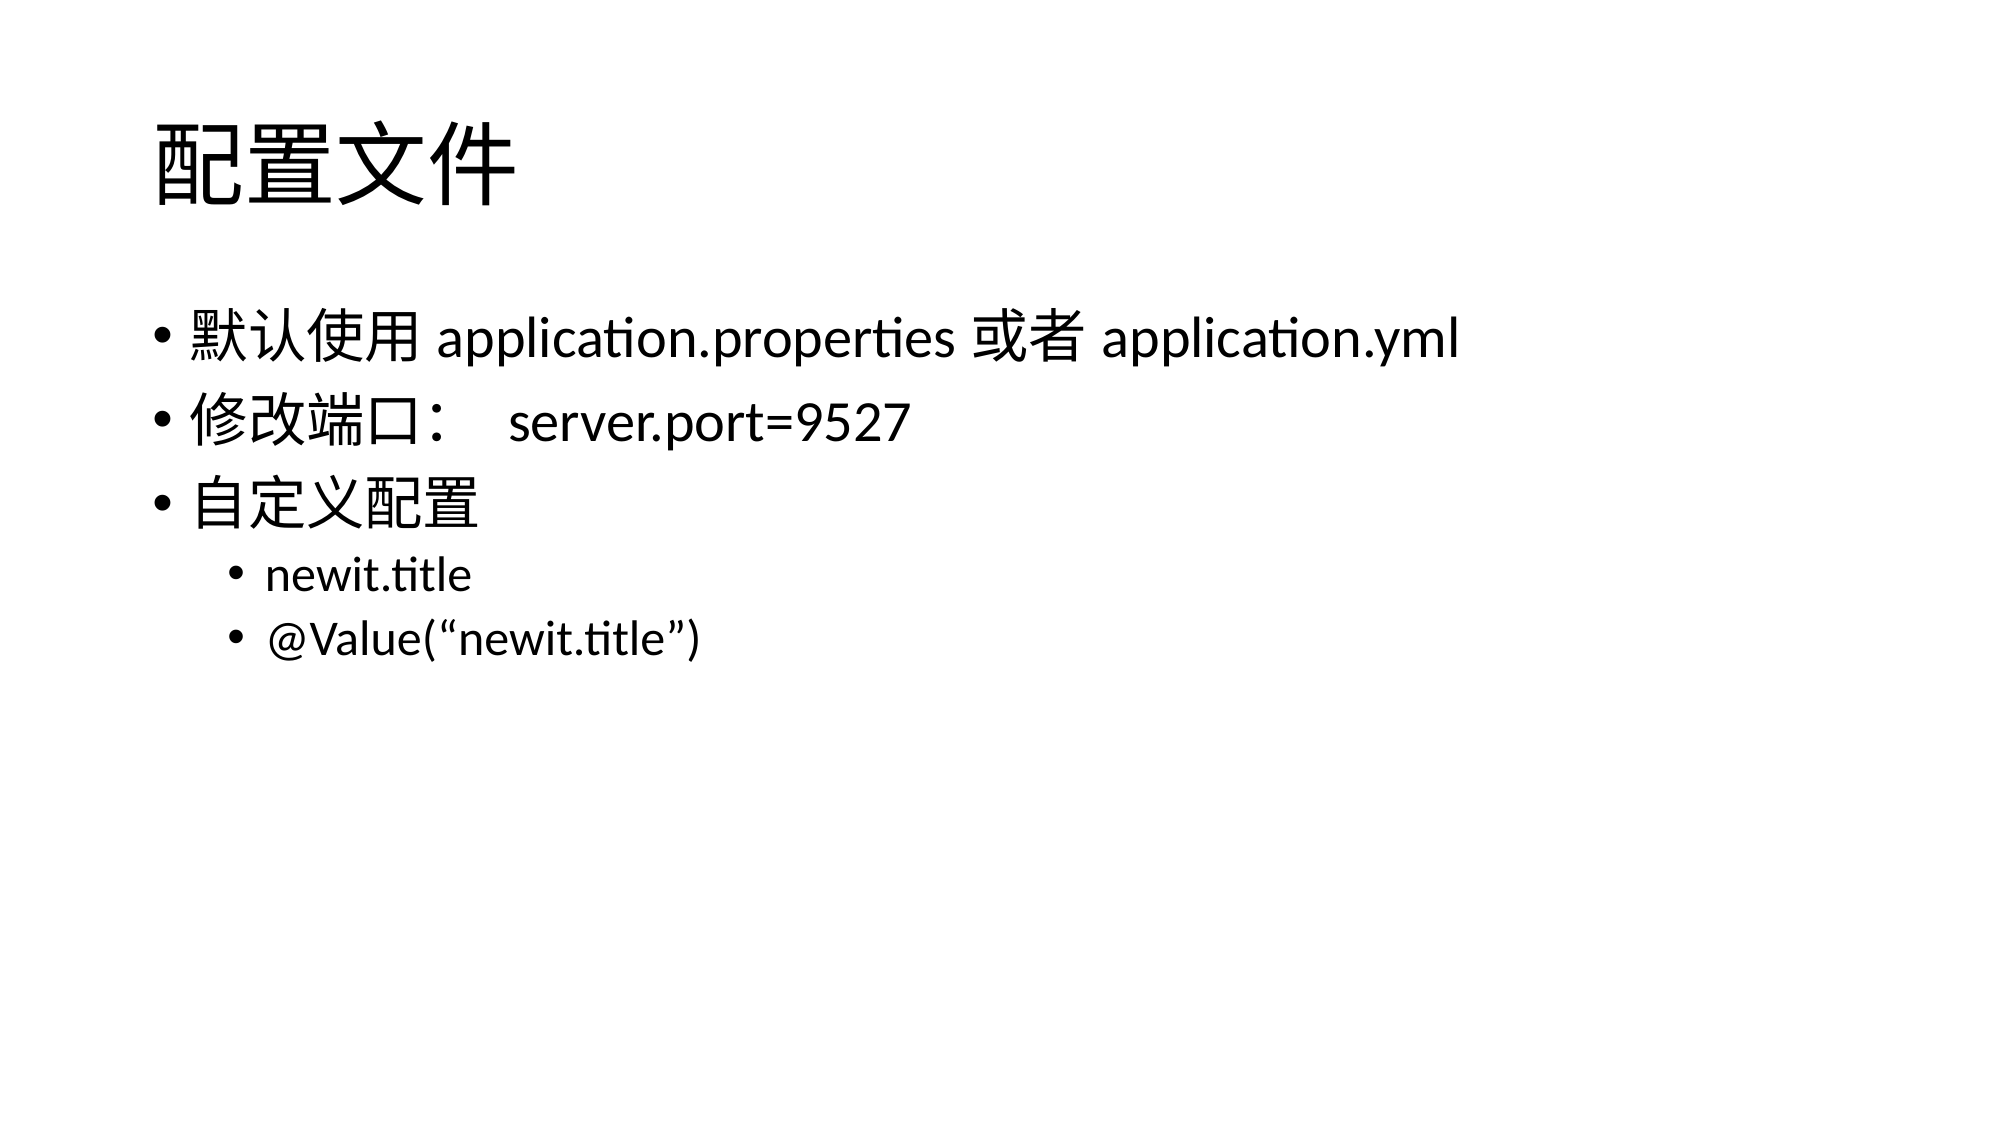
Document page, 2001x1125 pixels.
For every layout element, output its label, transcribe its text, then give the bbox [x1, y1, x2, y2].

list 默认使用application.properties或者application.yml 修改端口： server.port=9527 自定义配置 newit.title @Value(“newit.title”) [137, 299, 1863, 1014]
title 配置文件 [137, 59, 1863, 278]
